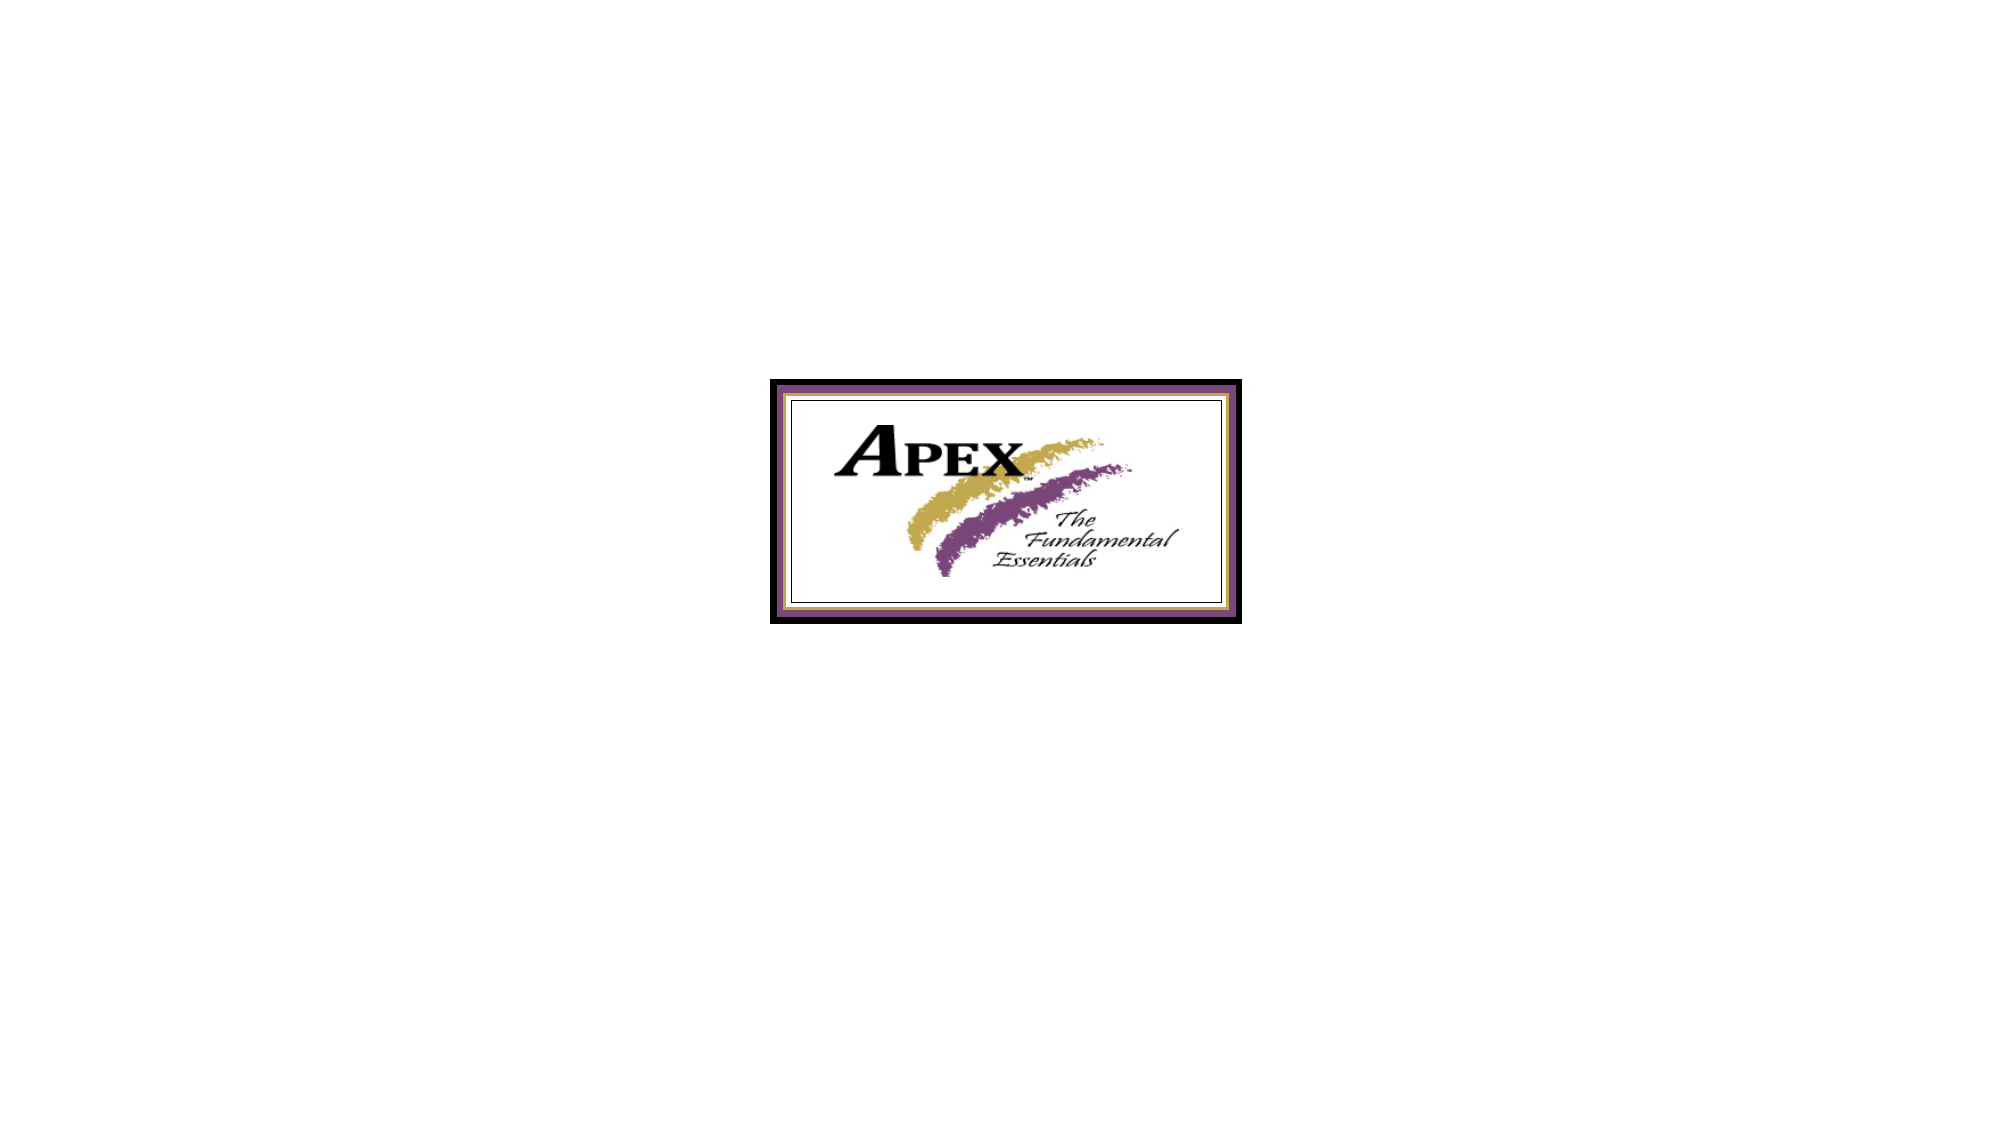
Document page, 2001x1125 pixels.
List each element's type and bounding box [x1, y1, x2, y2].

text_box [784, 393, 1229, 609]
picture [834, 425, 1179, 577]
text_box [772, 381, 1240, 622]
text_box [790, 399, 1222, 603]
